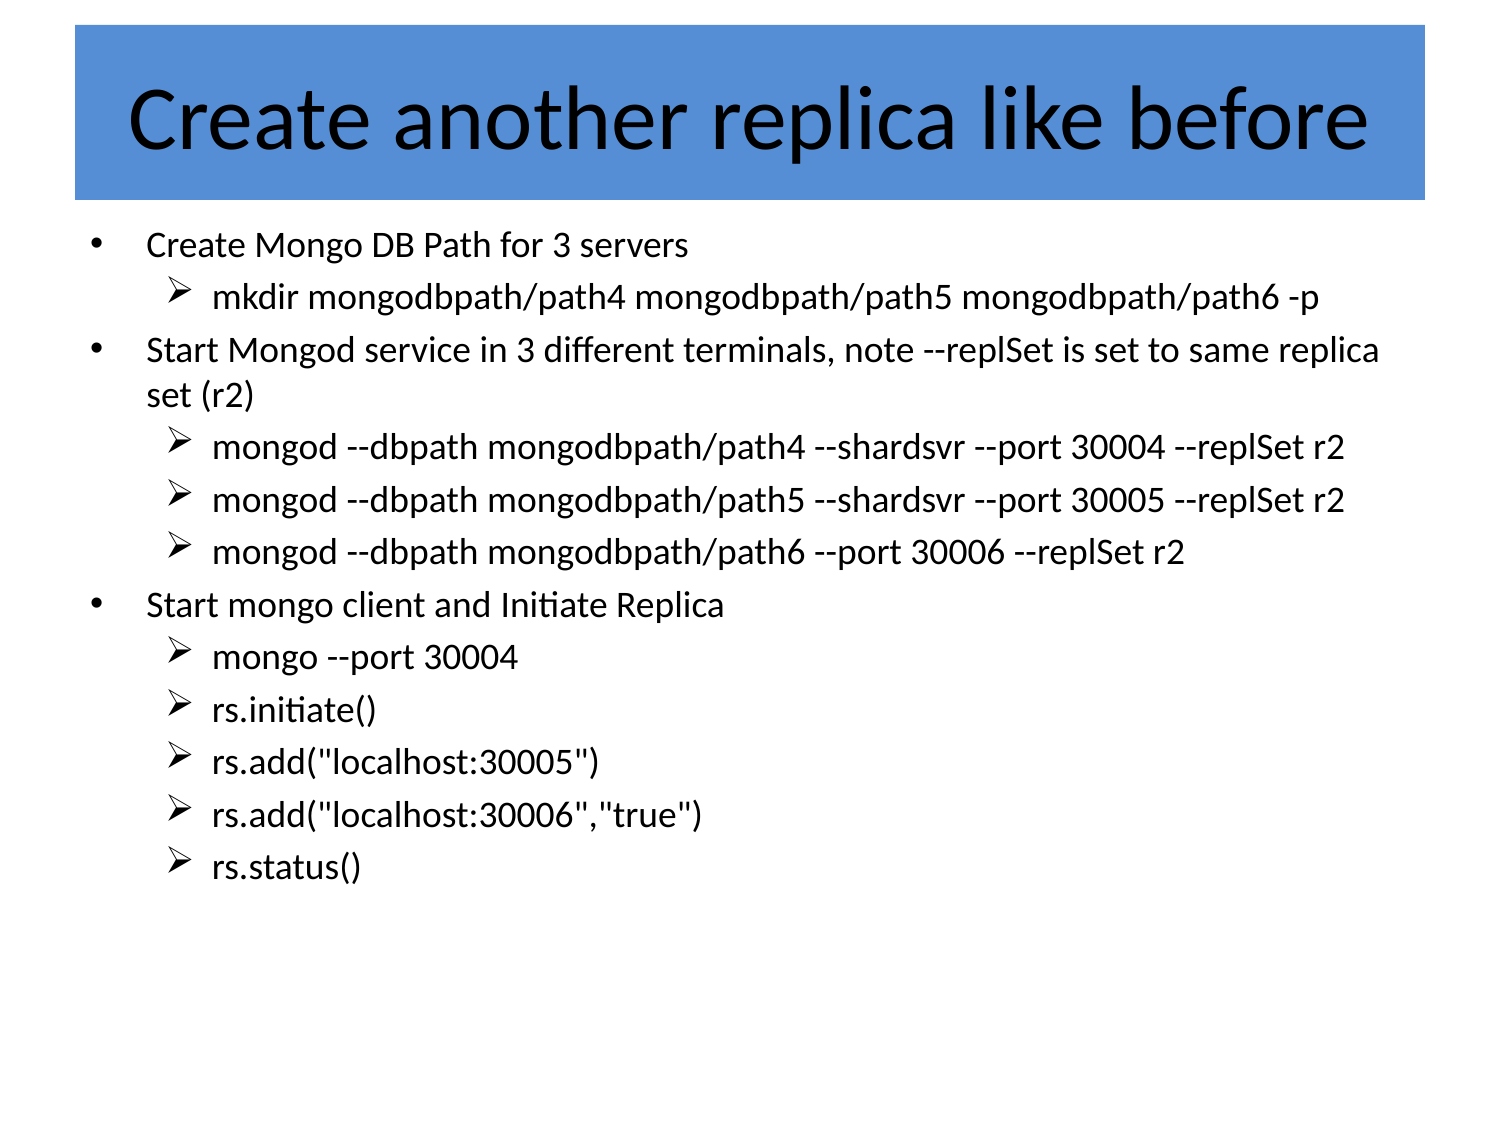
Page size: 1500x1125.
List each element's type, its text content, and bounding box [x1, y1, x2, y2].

title Create another replica like before [75, 24, 1425, 200]
list Create Mongo DB Path for 3 servers mkdir mongodbpath/path4 mongodbpath/path5 mongodbpath/path6 -p Start Mongod service in 3 different terminals, note --replSet is set to same replica set (r2) mongod --dbpath mongodbpath/path4 --shardsvr --port 30004 --replSet r2 mongod --dbpath mongodbpath/path5 --shardsvr --port 30005 --replSet r2 mongod --dbpath mongodbpath/path6 --port 30006 --replSet r2 Start mongo client and Initiate Replica mongo --port 30004 rs.initiate() rs.add("localhost:30005") rs.add("localhost:30006","true") rs.status() [75, 212, 1425, 1063]
